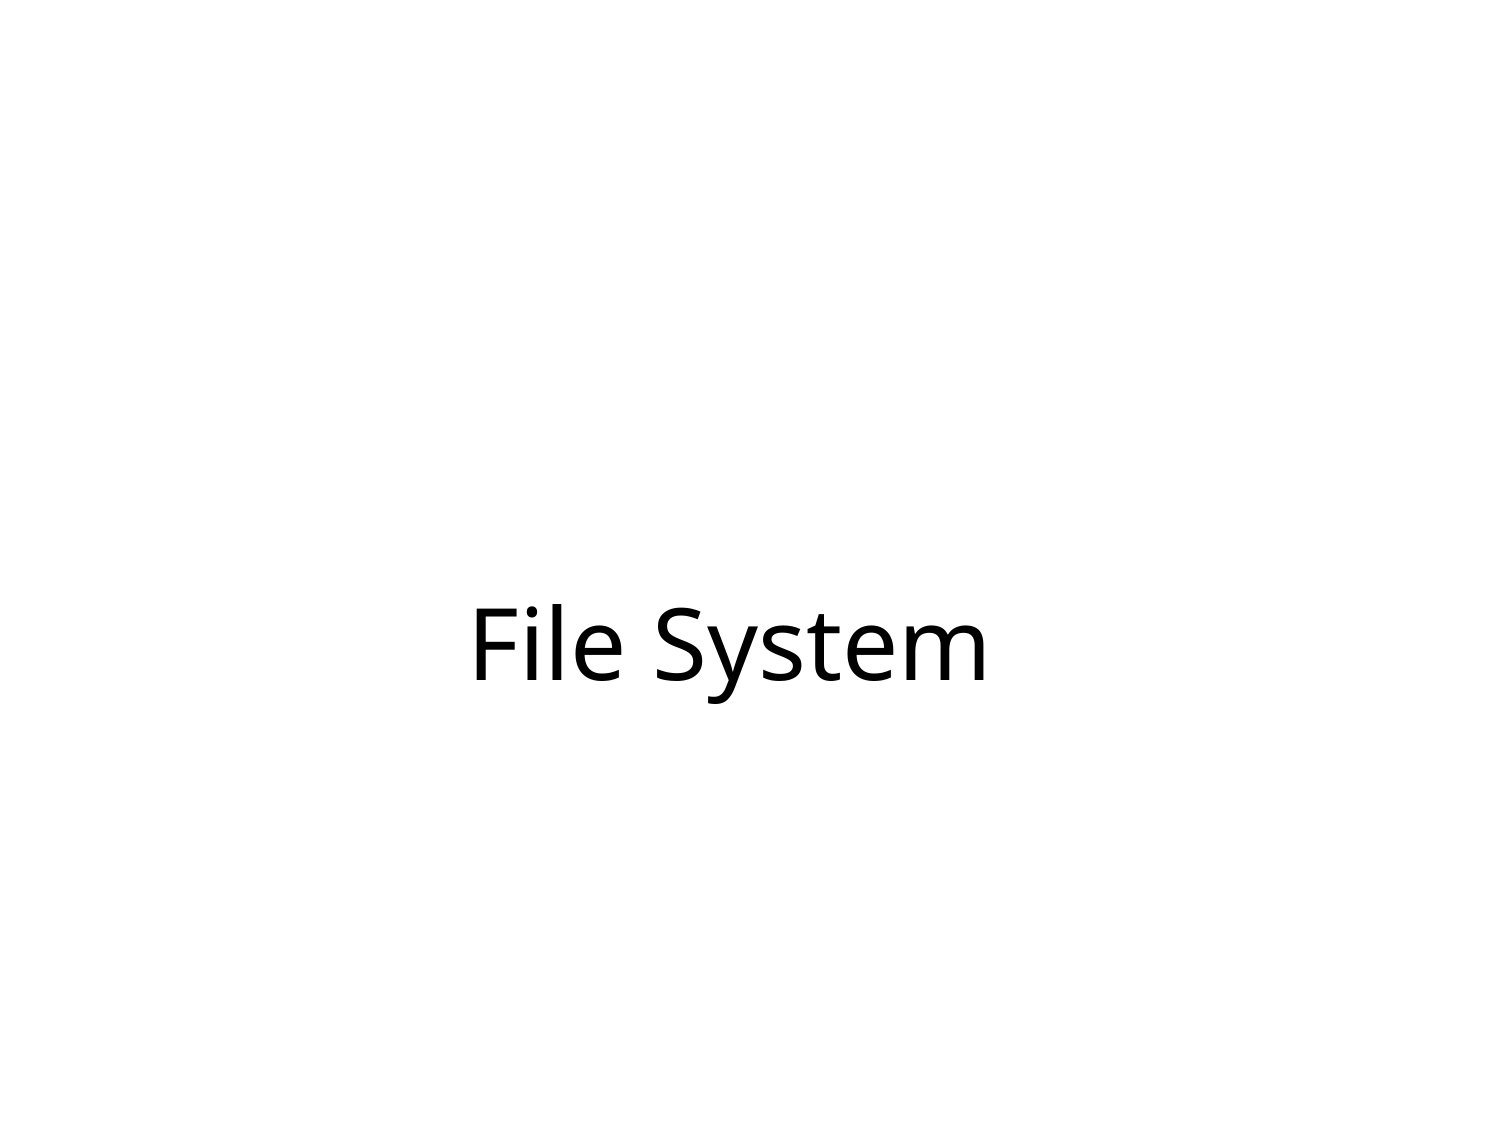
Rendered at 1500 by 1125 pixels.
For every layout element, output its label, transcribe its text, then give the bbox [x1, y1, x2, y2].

title File System [92, 469, 1368, 819]
